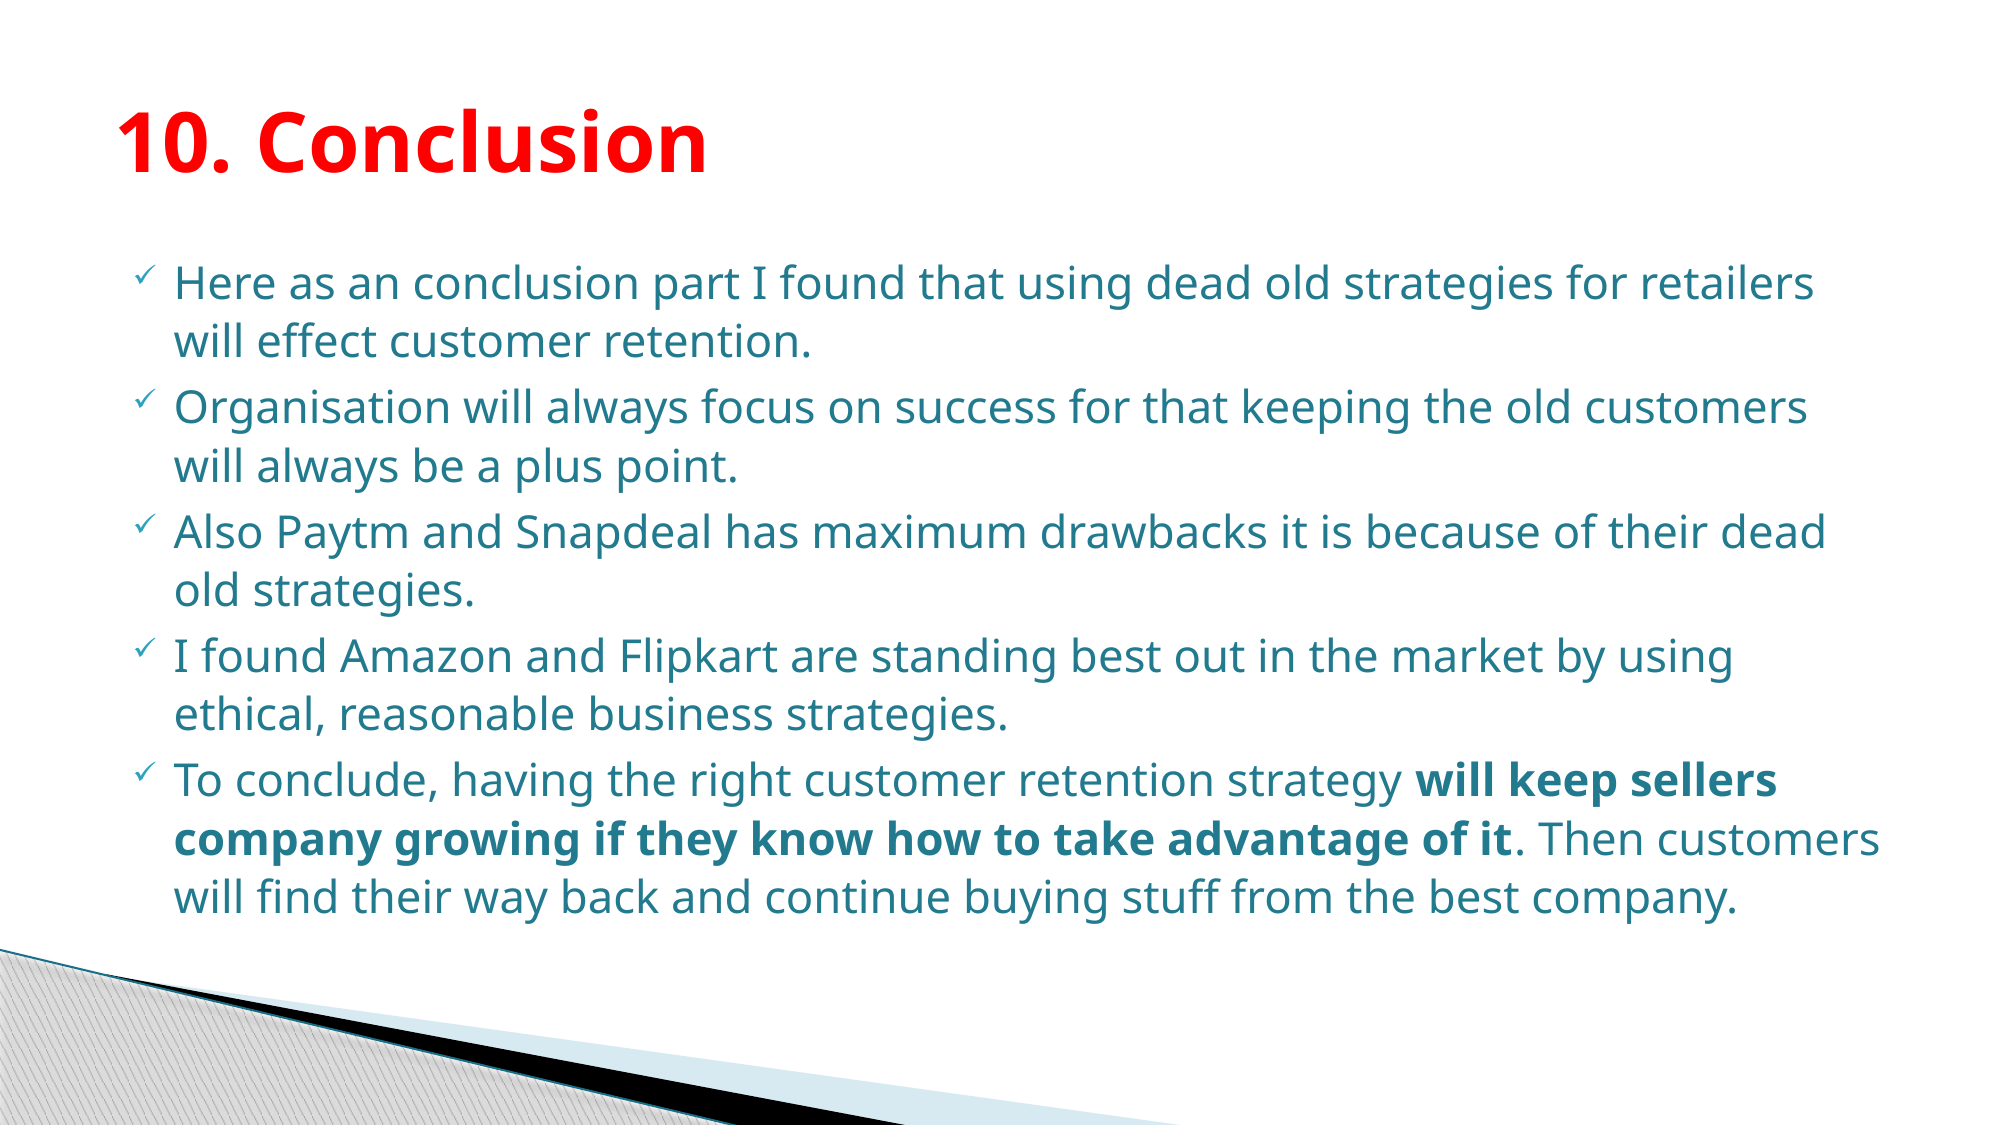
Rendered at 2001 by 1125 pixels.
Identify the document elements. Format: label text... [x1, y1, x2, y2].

list Here as an conclusion part I found that using dead old strategies for retailers will effect customer retention. Organisation will always focus on success for that keeping the old customers will always be a plus point. Also Paytm and Snapdeal has maximum drawbacks it is because of their dead old strategies. I found Amazon and Flipkart are standing best out in the market by using ethical, reasonable business strategies. To conclude, having the right customer retention strategy will keep sellers company growing if they know how to take advantage of it. Then customers will find their way back and continue buying stuff from the best company. [99, 243, 1900, 986]
title 10. Conclusion [99, 45, 1900, 233]
